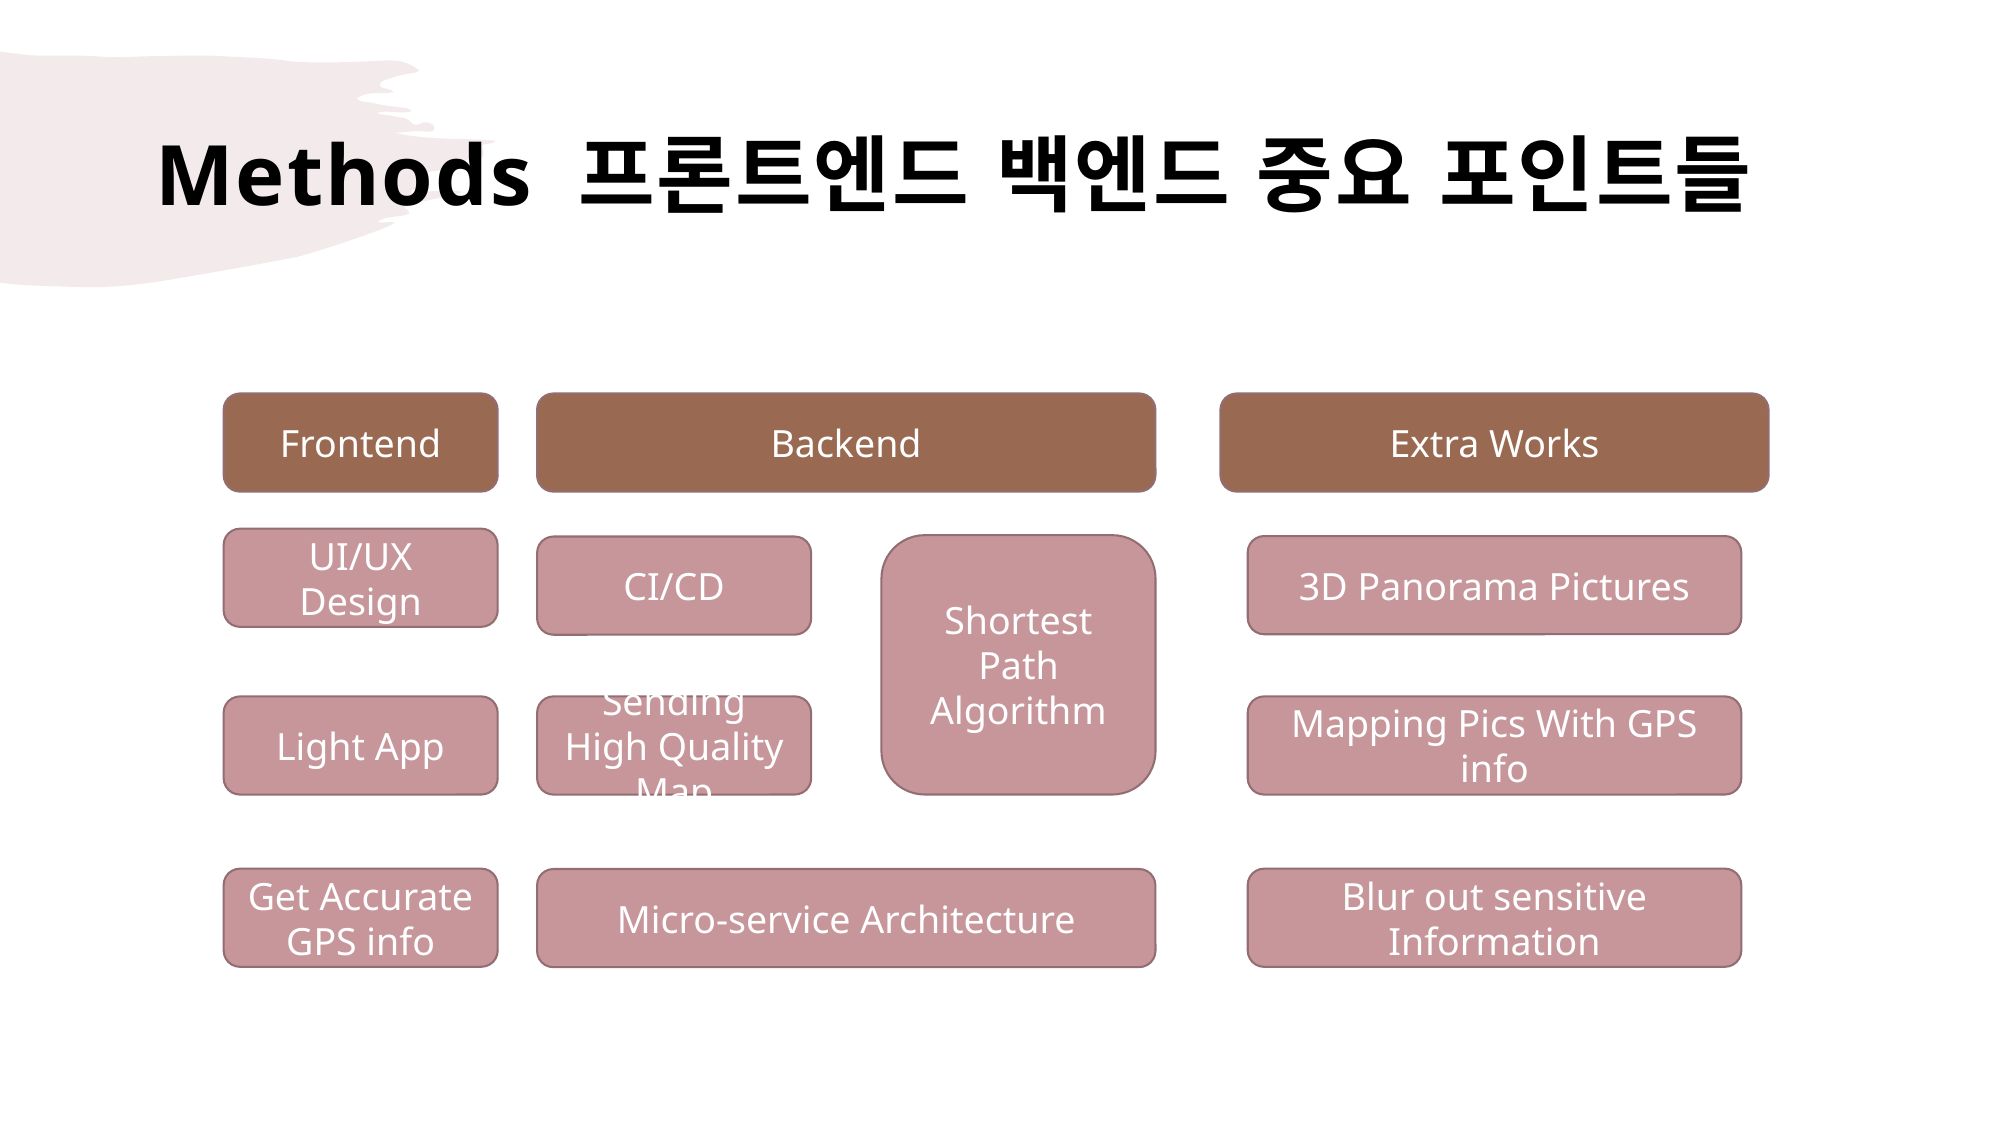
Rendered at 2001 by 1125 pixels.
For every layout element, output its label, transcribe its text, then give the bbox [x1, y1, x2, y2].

title Methods 프론트엔드 백엔드 중요 포인트들 [137, 59, 1863, 278]
text_box Blur out sensitive Information [1246, 867, 1743, 968]
text_box UI/UX Design [222, 527, 499, 628]
text_box Mapping Pics With GPS info [1246, 695, 1743, 796]
text_box Extra Works [1219, 392, 1770, 493]
text_box Get Accurate GPS info [222, 867, 499, 968]
text_box Backend [536, 392, 1157, 493]
text_box Shortest Path Algorithm [880, 534, 1157, 796]
text_box Light App [222, 695, 499, 796]
text_box 3D Panorama Pictures [1246, 535, 1743, 636]
text_box CI/CD [536, 535, 813, 636]
text_box Sending High Quality Map [536, 695, 813, 796]
text_box Frontend [222, 392, 499, 493]
text_box Micro-service Architecture [536, 867, 1157, 969]
